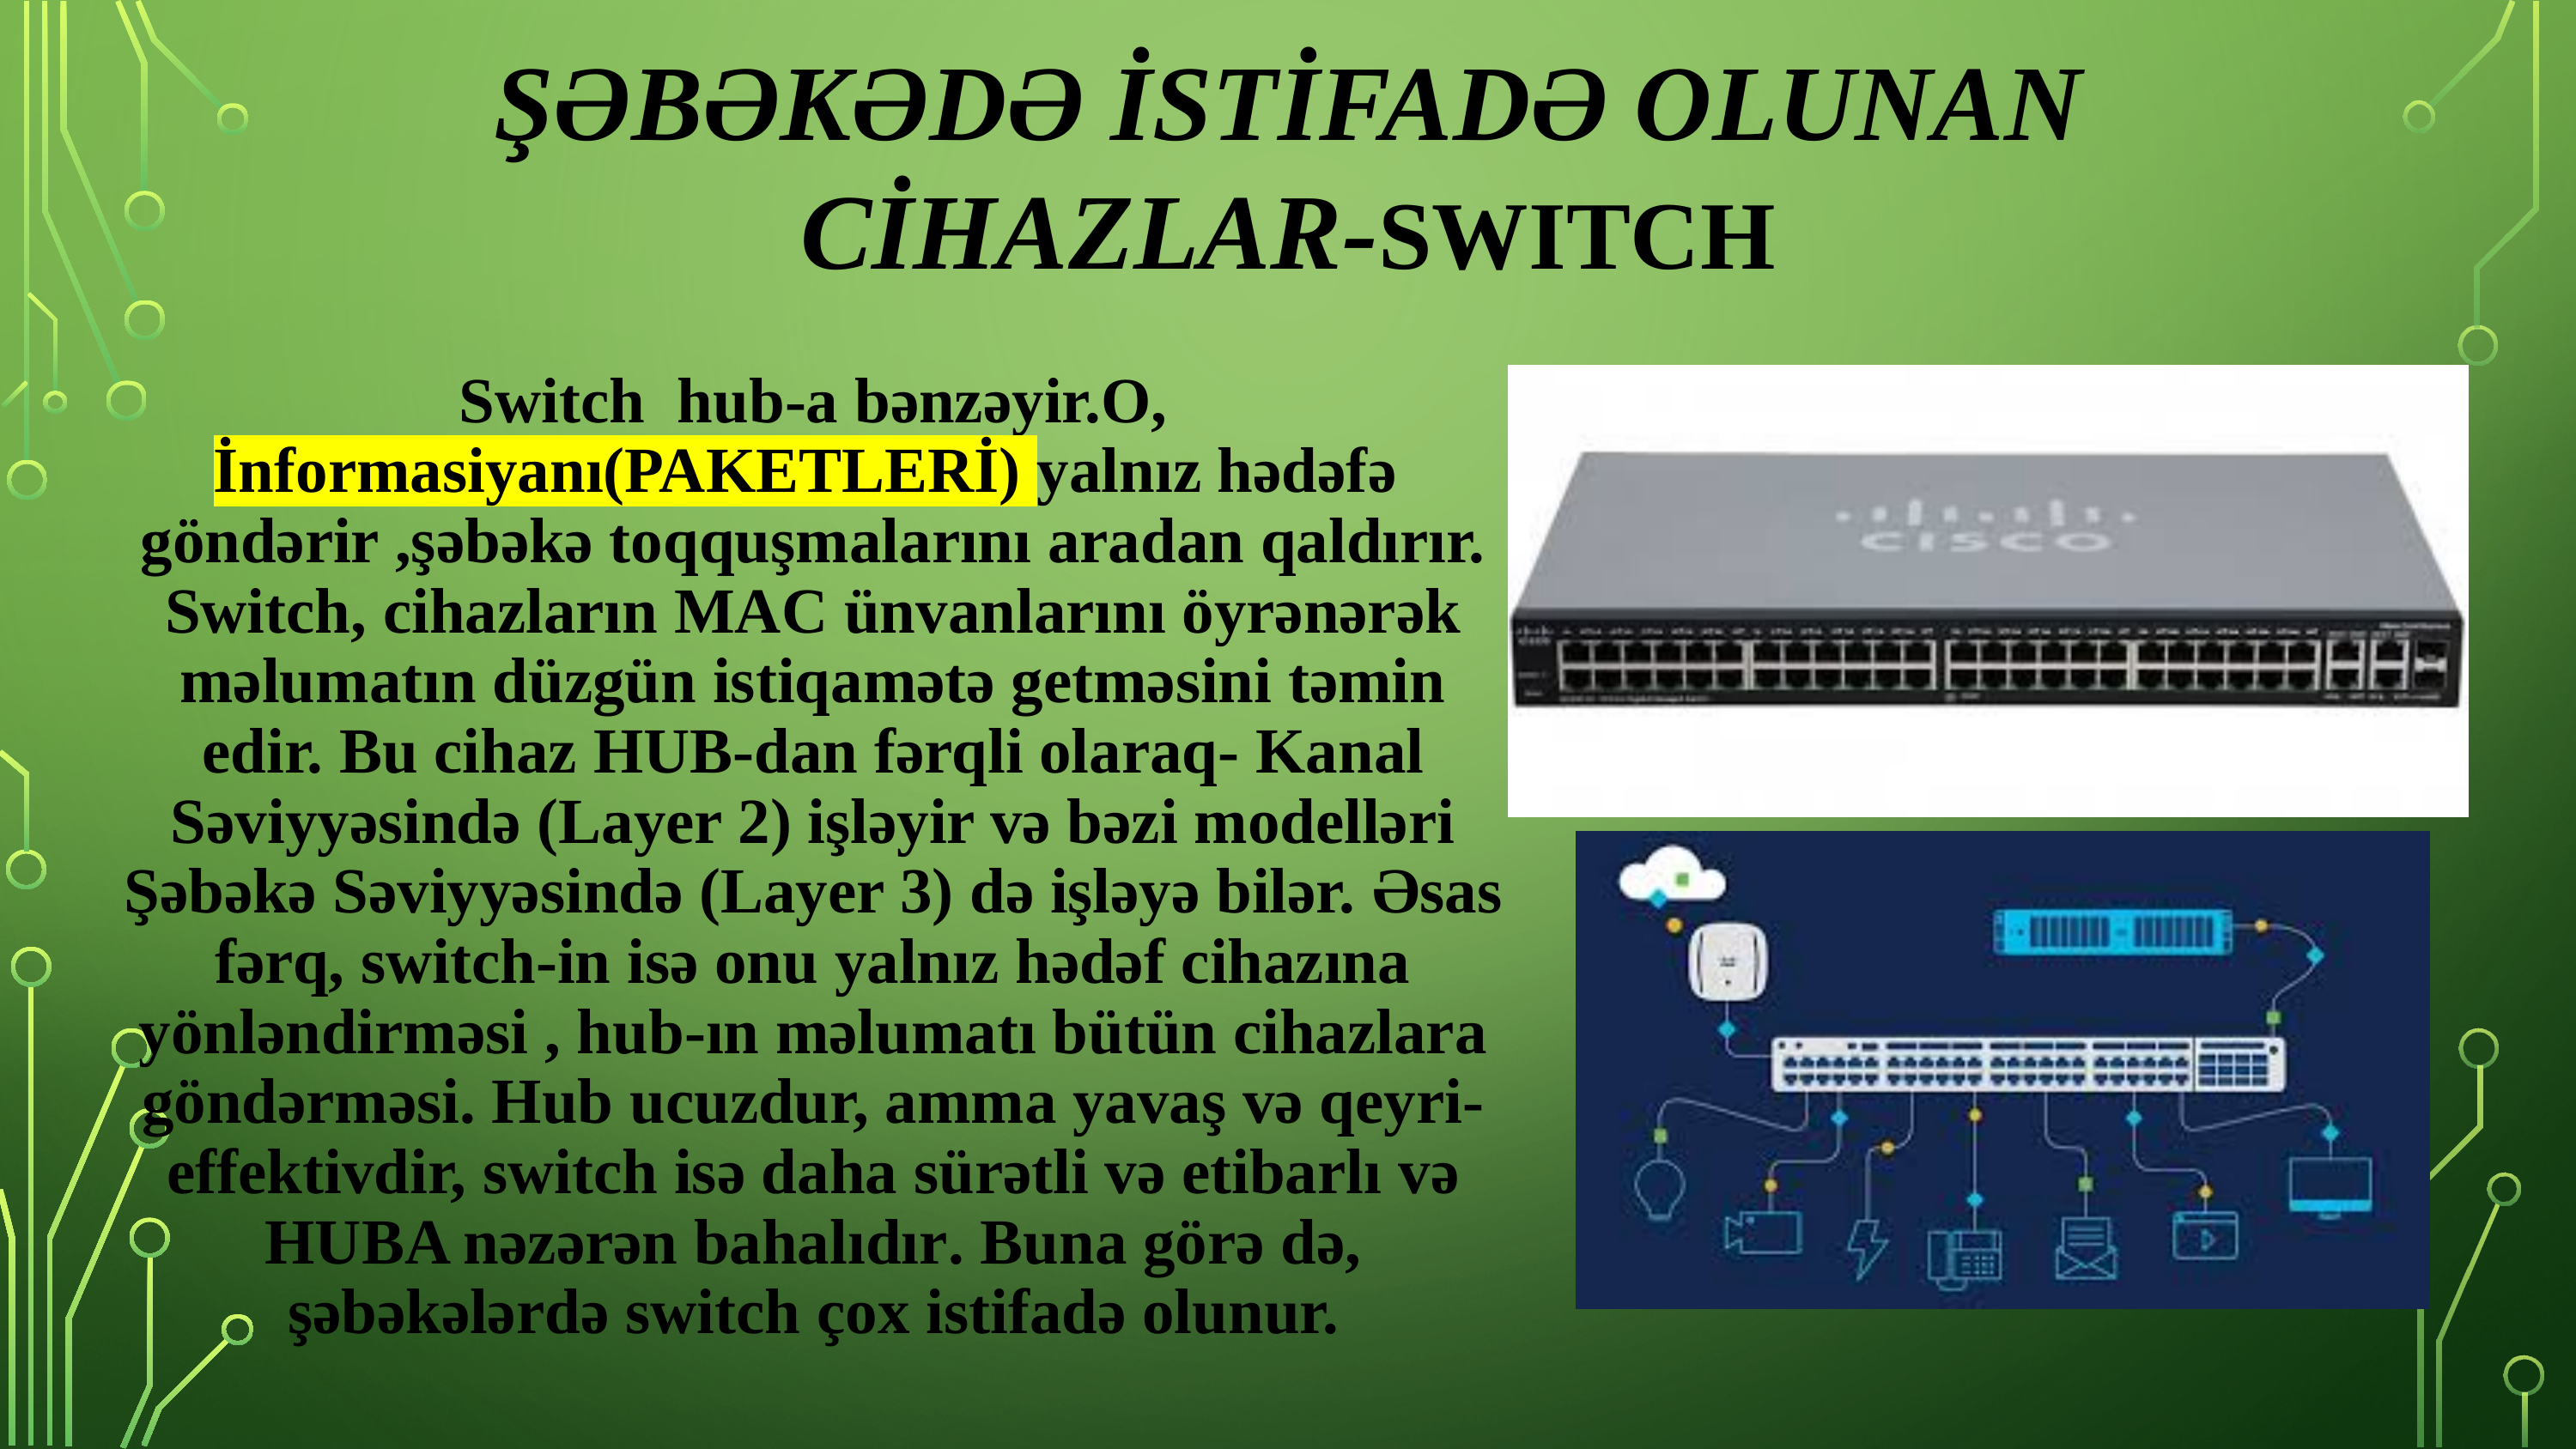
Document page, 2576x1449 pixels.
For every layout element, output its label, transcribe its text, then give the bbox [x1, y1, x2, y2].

picture [1508, 365, 2469, 818]
text_box ŞƏBƏKƏDƏ İSTİFADƏ OLUNAN CİHAZLAR-SWITCH [434, 27, 2142, 426]
text_box Switch hub-a bənzəyir.O, İnformasiyanı(PAKETLERİ) yalnız hədəfə göndərir ,şəbəkə toqquşmalarını aradan qaldırır. Switch, cihazların MAC ünvanlarını öyrənərək məlumatın düzgün istiqamətə getməsini təmin edir. Bu cihaz HUB-dan fərqli olaraq- Kanal Səviyyəsində (Layer 2) işləyir və bəzi modelləri Şəbəkə Səviyyəsində (Layer 3) də işləyə bilər. Əsas fərq, switch-in isə onu yalnız hədəf cihazına yönləndirməsi , hub-ın məlumatı bütün cihazlara göndərməsi. Hub ucuzdur, amma yavaş və qeyri-effektivdir, switch isə daha sürətli və etibarlı və HUBA nəzərən bahalıdır. Buna görə də, şəbəkələrdə switch çox istifadə olunur. [118, 365, 1509, 1417]
picture [1576, 831, 2430, 1310]
